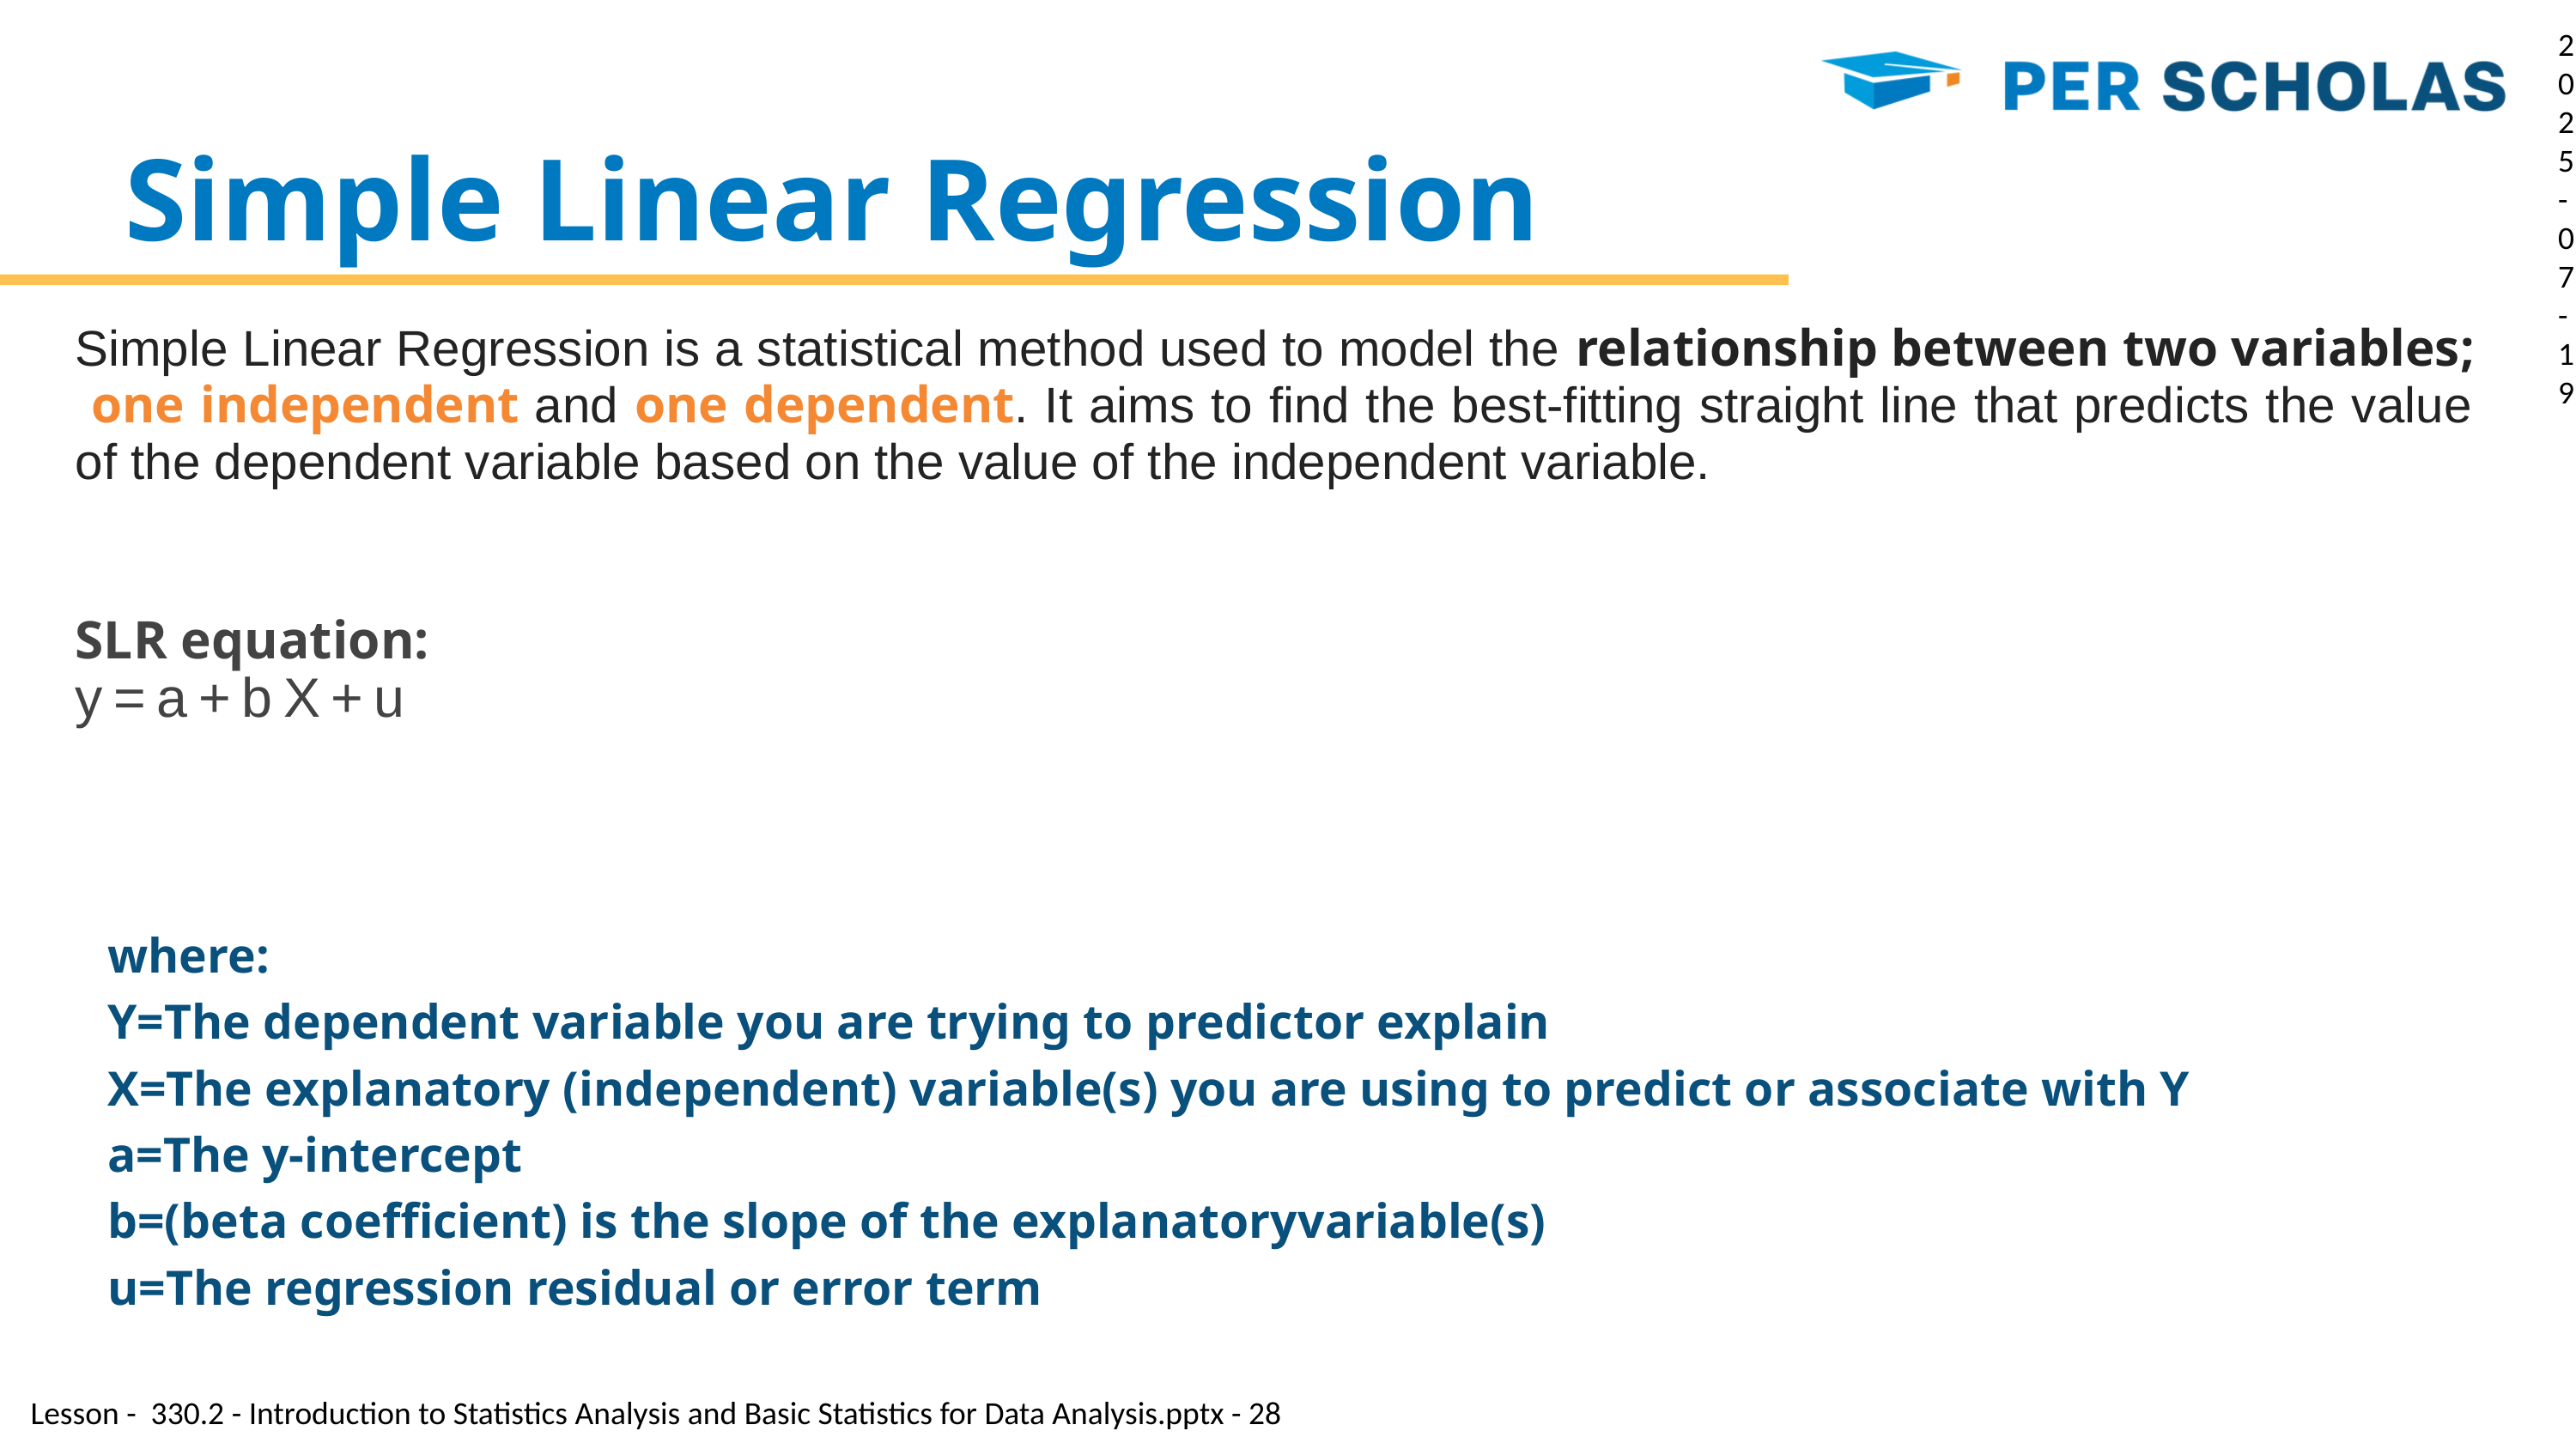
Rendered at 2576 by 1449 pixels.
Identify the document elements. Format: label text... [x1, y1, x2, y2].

text_box Lesson - 330.2 - Introduction to Statistics Analysis and Basic Statistics for Data Analysis.pptx - 28 [17, 1385, 1807, 1438]
text_box Simple Linear Regress﻿ion [125, 106, 2345, 264]
text_box [1790, 0, 2550, 155]
text_box where: Y=The dependent variable you are trying to predictor explain X=The explanatory (independent) variable(s) you are using to predict or associate with Y a=The y-intercept b=(beta coefficient) is the slope of the explanatoryvariable(s) u=The regression residual or error term​ [107, 916, 2475, 1315]
text_box Simple Linear Regression is a statistical method used to model the relationship between two variables; one independent and one dependent. It aims to find the best-fitting straight line that predicts the value of the dependent variable based on the value of the independent variable. SLR equation: y=a+bX+u​ [75, 318, 2475, 778]
